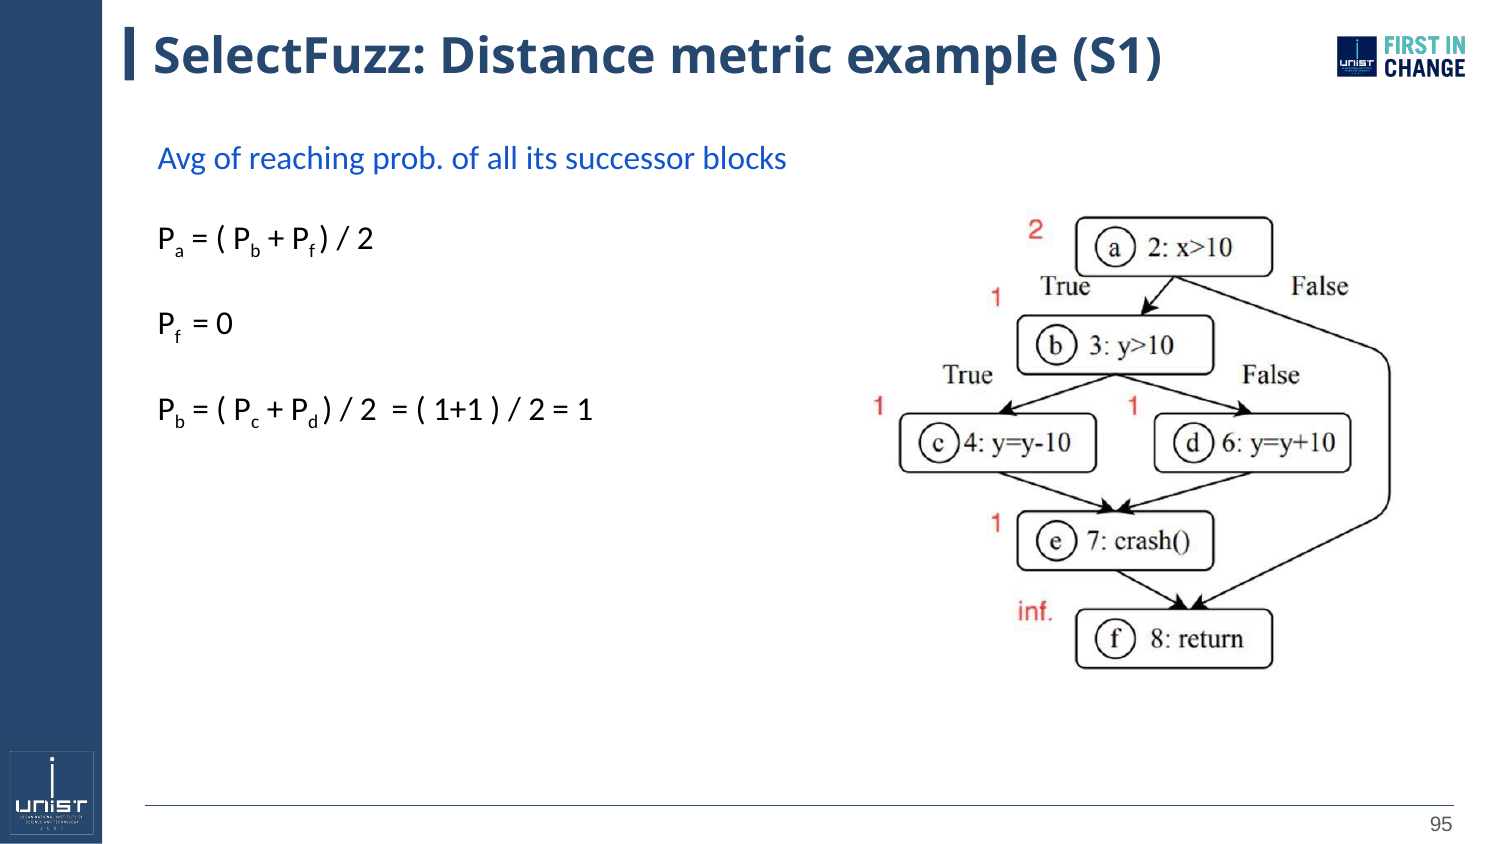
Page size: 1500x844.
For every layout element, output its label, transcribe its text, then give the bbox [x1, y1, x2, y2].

picture [840, 181, 1406, 687]
slide_number 95 [1377, 790, 1468, 844]
text_box SelectFuzz: Distance metric example (S1) [142, 17, 1287, 150]
picture [6, 739, 102, 838]
text_box [124, 26, 134, 81]
picture [1336, 35, 1466, 78]
text_box Avg of reaching prob. of all its successor blocks Pa = ( Pb + Pf ) / 2 Pf = 0 Pb = ( Pc + Pd ) / 2 = ( 1+1 ) / 2 = 1 [142, 121, 868, 752]
text_box [0, 0, 103, 844]
